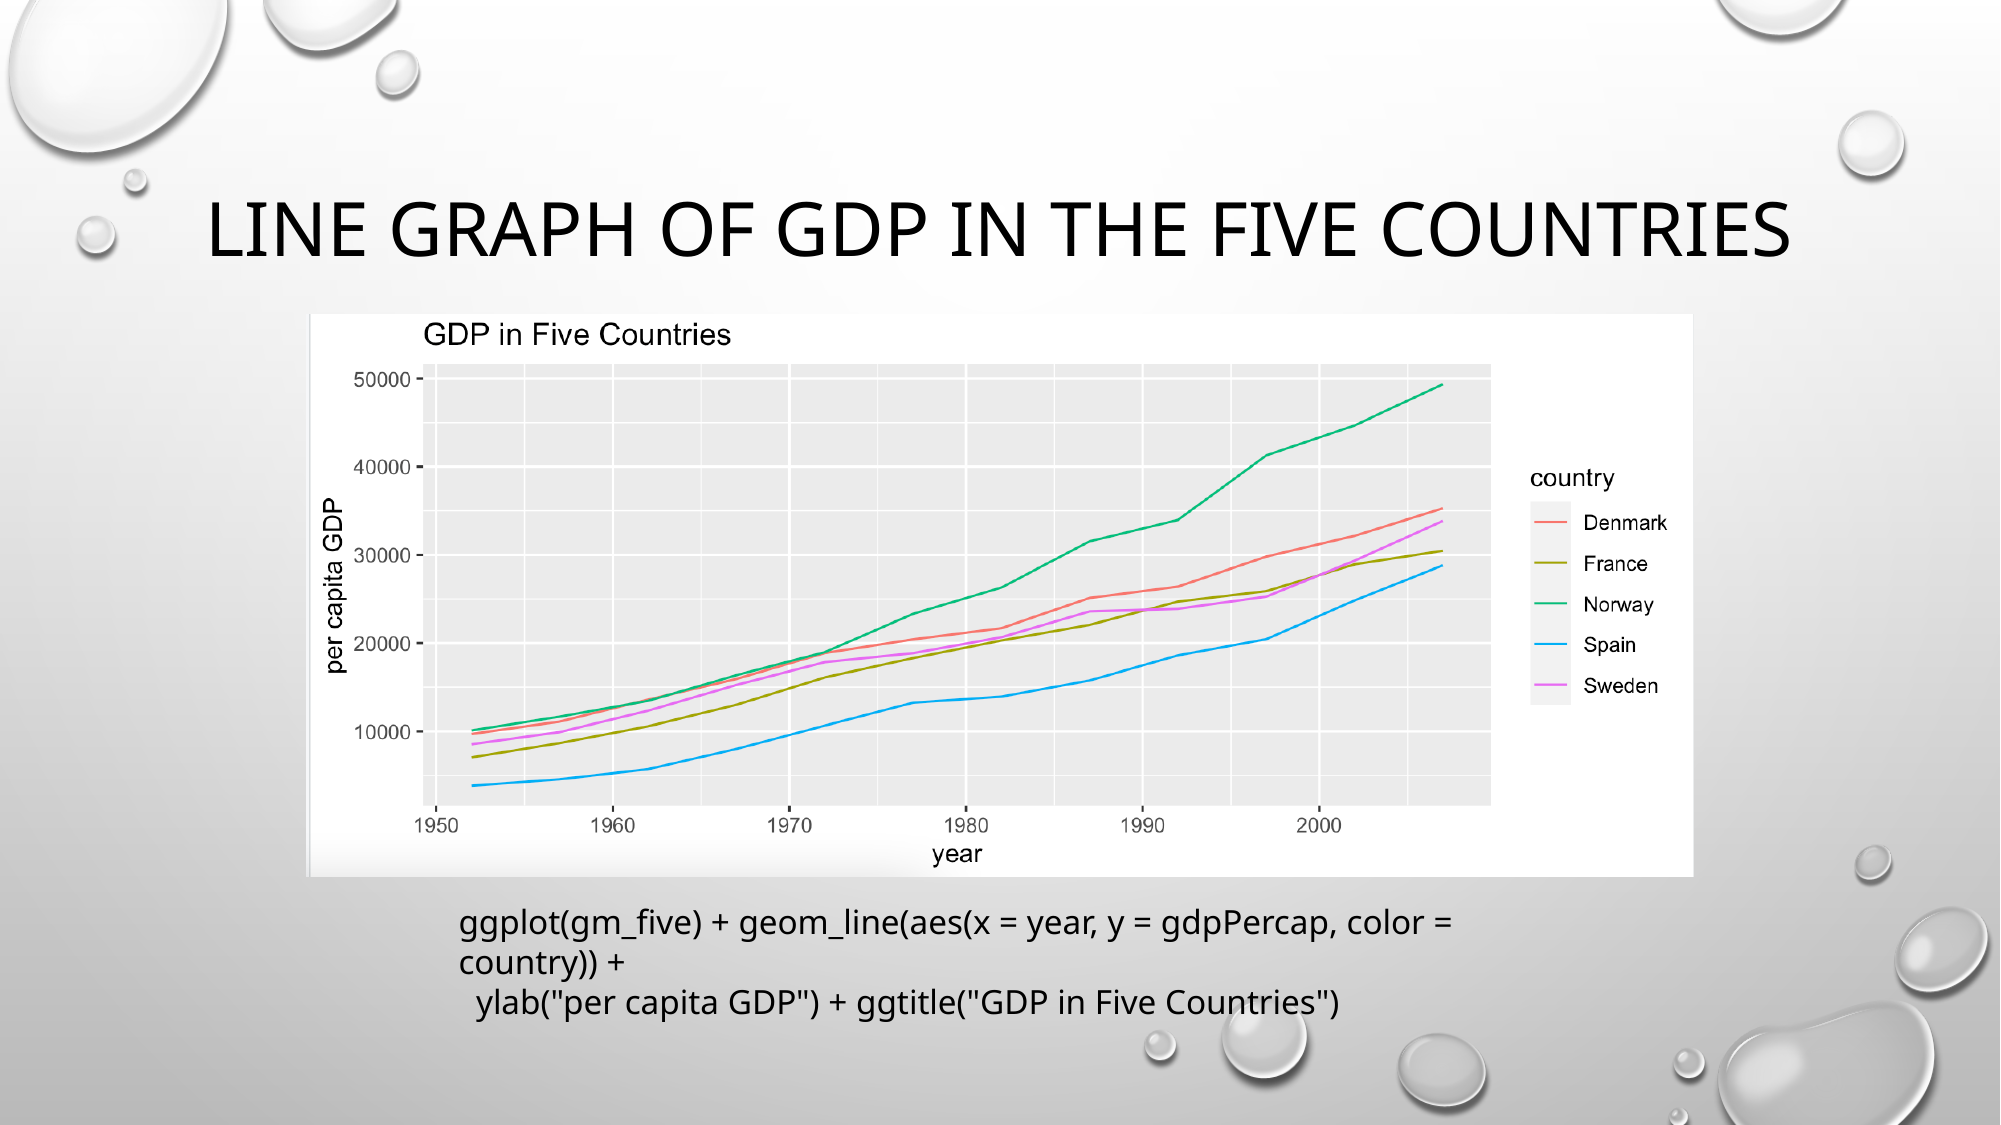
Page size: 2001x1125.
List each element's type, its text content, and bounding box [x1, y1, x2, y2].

title Line graph of gdp in the five countries [149, 101, 1851, 364]
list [306, 314, 1694, 877]
text_box ggplot(gm_five) + geom_line(aes(x = year, y = gdpPercap, color = country)) + ylab("per capita GDP") + ggtitle("GDP in Five Countries") [443, 893, 1557, 1029]
picture [0, 0, 2000, 1125]
